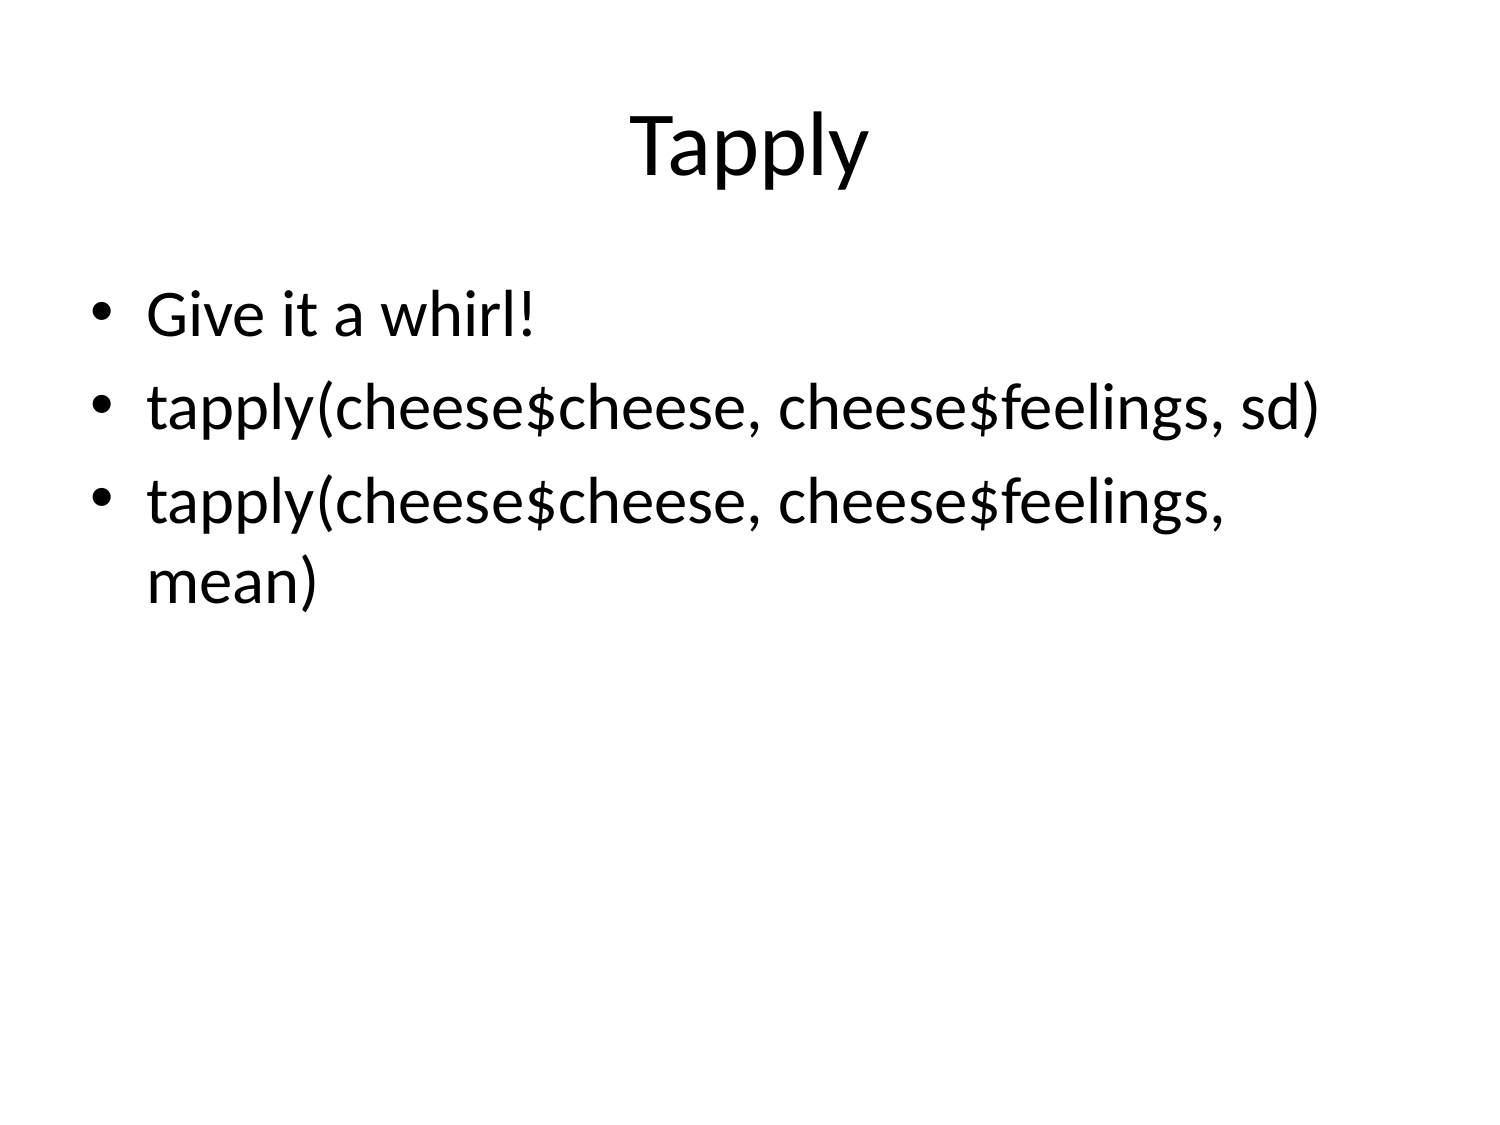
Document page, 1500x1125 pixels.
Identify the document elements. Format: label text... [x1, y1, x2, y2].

title Tapply [75, 45, 1425, 233]
list Give it a whirl! tapply(cheese$cheese, cheese$feelings, sd) tapply(cheese$cheese, cheese$feelings, mean) [75, 262, 1425, 1005]
